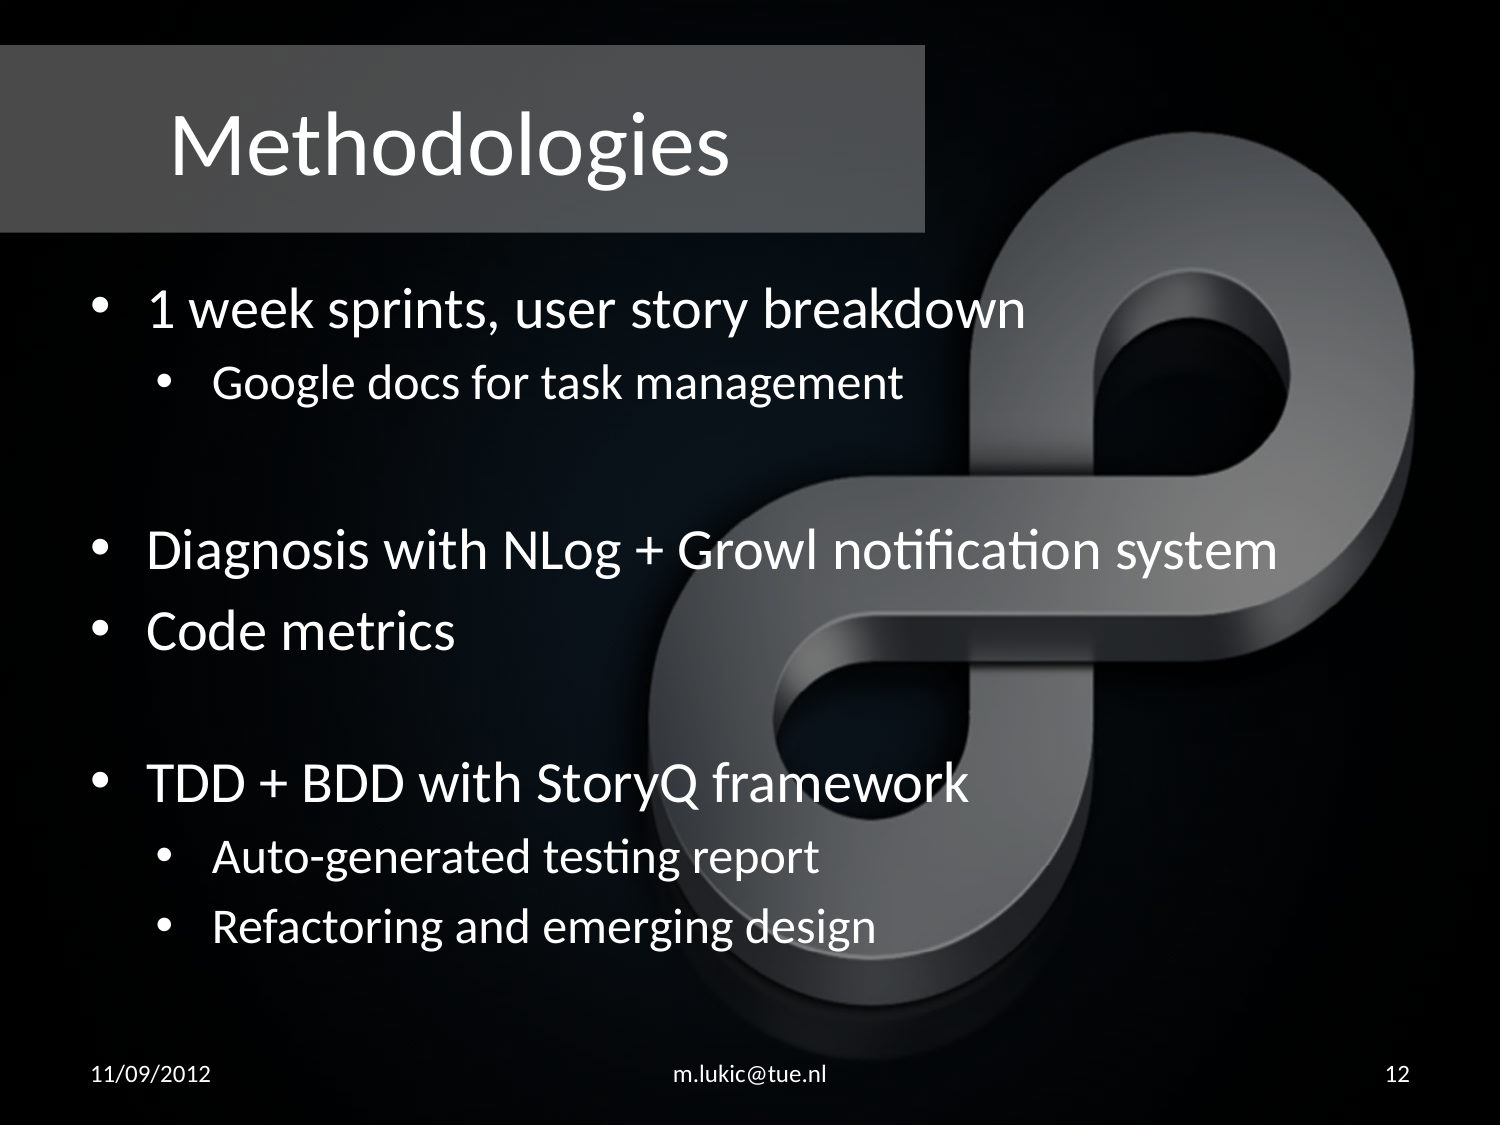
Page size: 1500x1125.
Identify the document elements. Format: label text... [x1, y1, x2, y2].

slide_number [75, 1042, 425, 1103]
picture [0, 0, 1500, 1125]
list 1 week sprints, user story breakdown Google docs for task management Diagnosis with NLog + Growl notification system Code metrics TDD + BDD with StoryQ framework Auto-generated testing report Refactoring and emerging design [75, 262, 1425, 1005]
footer m.lukic@tue.nl [512, 1042, 988, 1103]
slide_number 12 [1074, 1042, 1425, 1103]
title Methodologies [0, 45, 925, 233]
